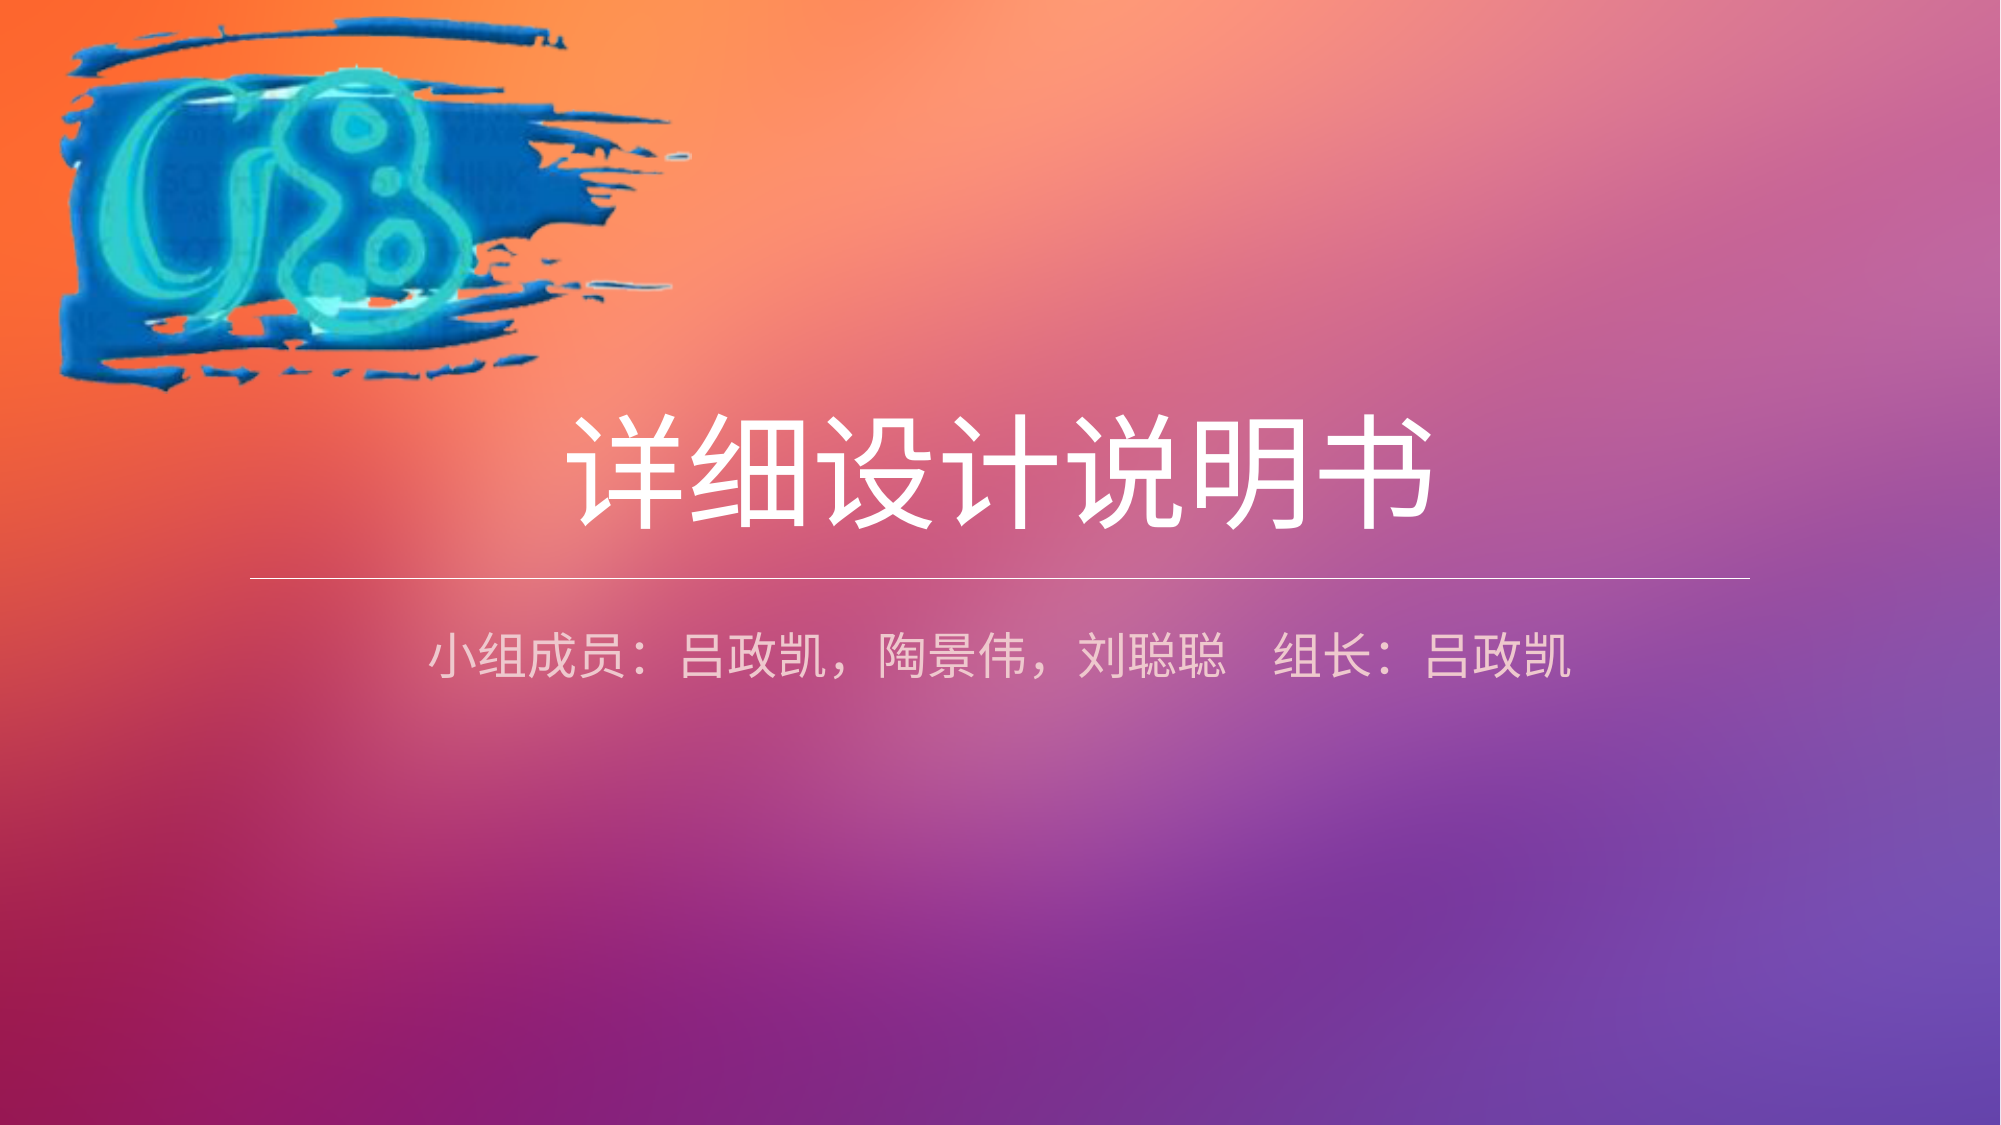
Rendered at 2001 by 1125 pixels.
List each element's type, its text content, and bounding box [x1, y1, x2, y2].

picture [0, 0, 2001, 1125]
title 详细设计说明书 [249, 162, 1750, 555]
subtitle 小组成员：吕政凯，陶景伟，刘聪聪 组长：吕政凯 [249, 590, 1750, 727]
